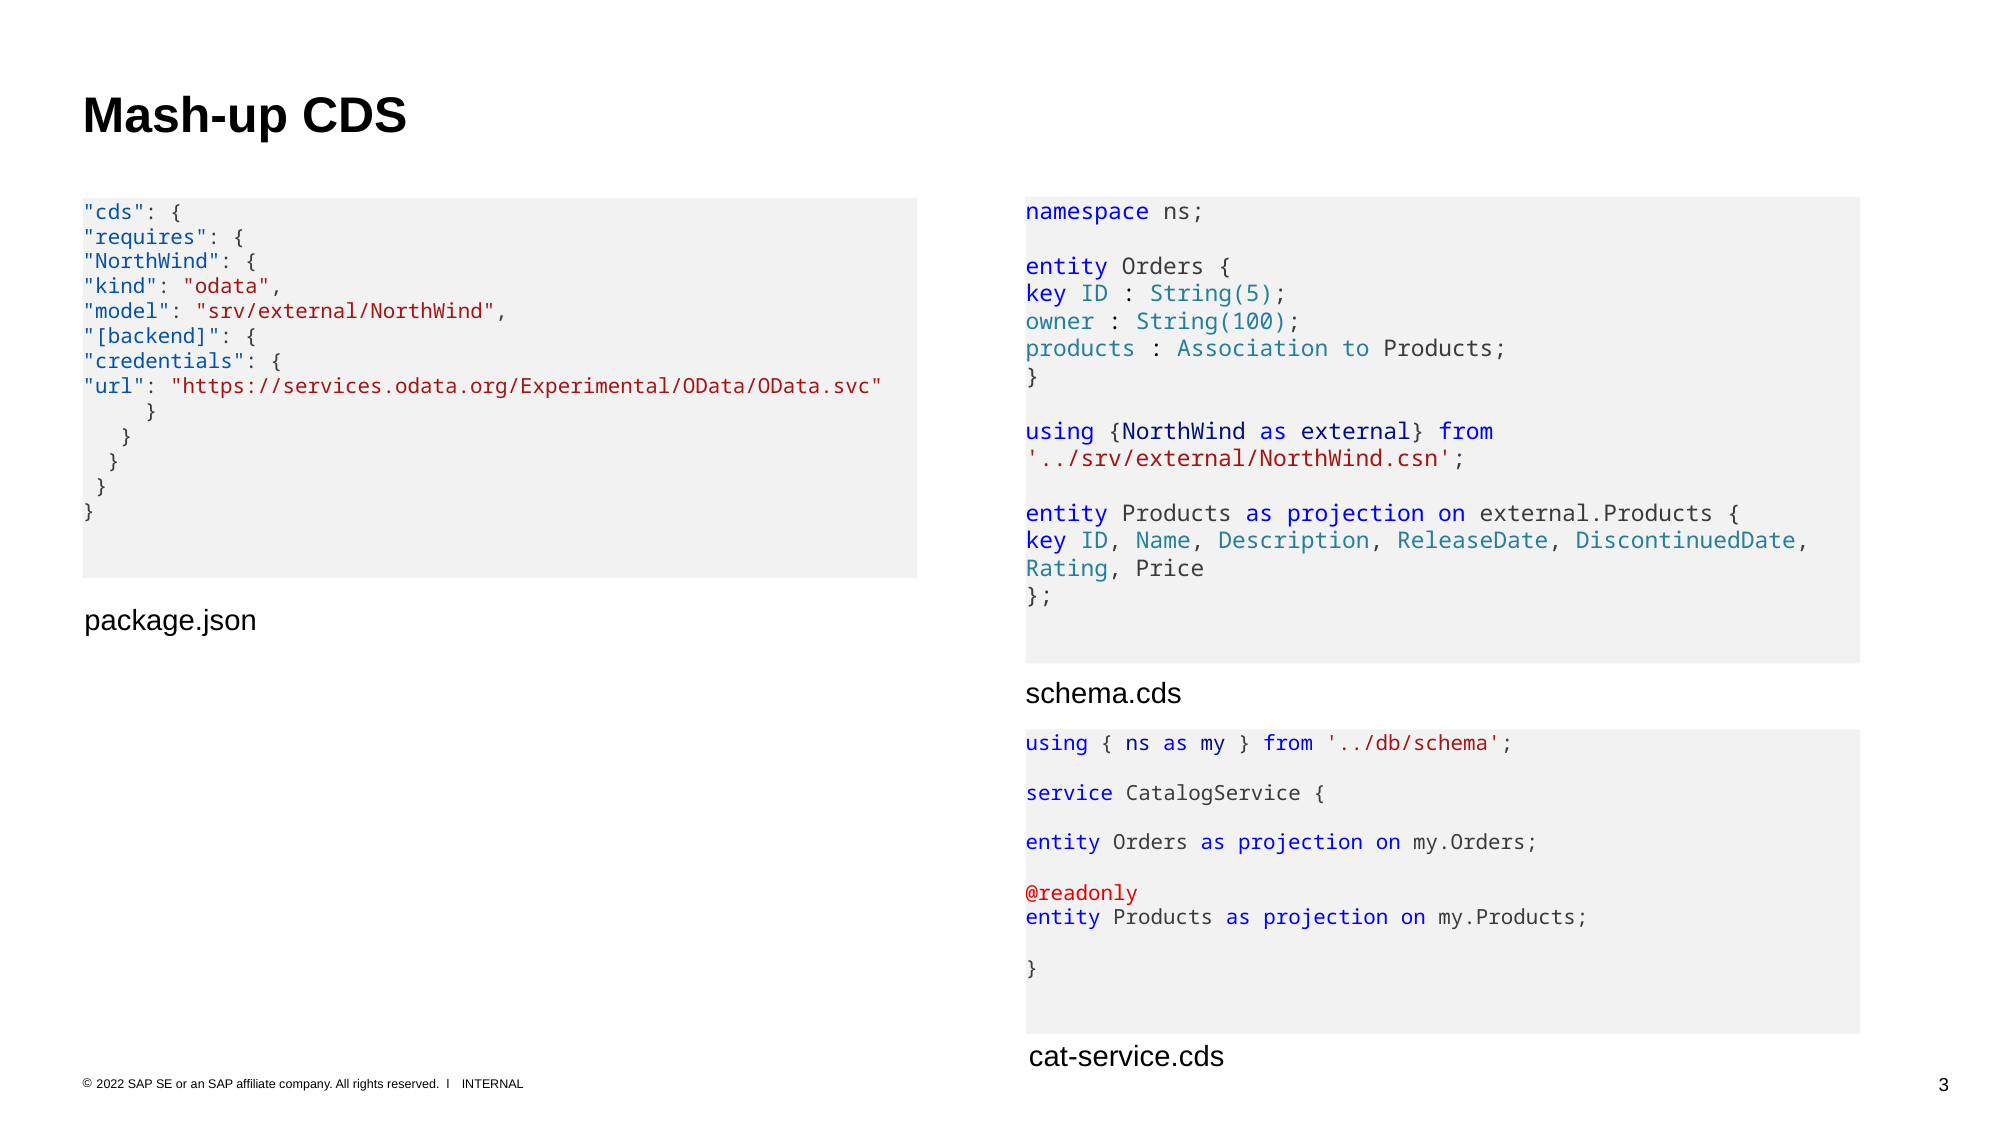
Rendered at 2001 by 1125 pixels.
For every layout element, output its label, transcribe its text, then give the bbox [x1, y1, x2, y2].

text_box package.json [84, 601, 258, 637]
text_box namespace ns; entity Orders { key ID : String(5); owner : String(100); products : Association to Products; } using {NorthWind as external} from '../srv/external/NorthWind.csn'; entity Products as projection on external.Products { key ID, Name, Description, ReleaseDate, DiscontinuedDate, Rating, Price }; [1025, 196, 1861, 664]
text_box schema.cds [1025, 674, 1183, 710]
title Mash-up CDS [82, 82, 1918, 144]
text_box using { ns as my } from '../db/schema'; service CatalogService { entity Orders as projection on my.Orders; @readonly entity Products as projection on my.Products; } [1025, 729, 1861, 1035]
text_box cat-service.cds [1028, 1037, 1226, 1073]
text_box "cds": { "requires": { "NorthWind": { "kind": "odata", "model": "srv/external/NorthWind", "[backend]": { "credentials": { "url": "https://services.odata.org/Experimental/OData/OData.svc" } } } } } [82, 198, 918, 578]
